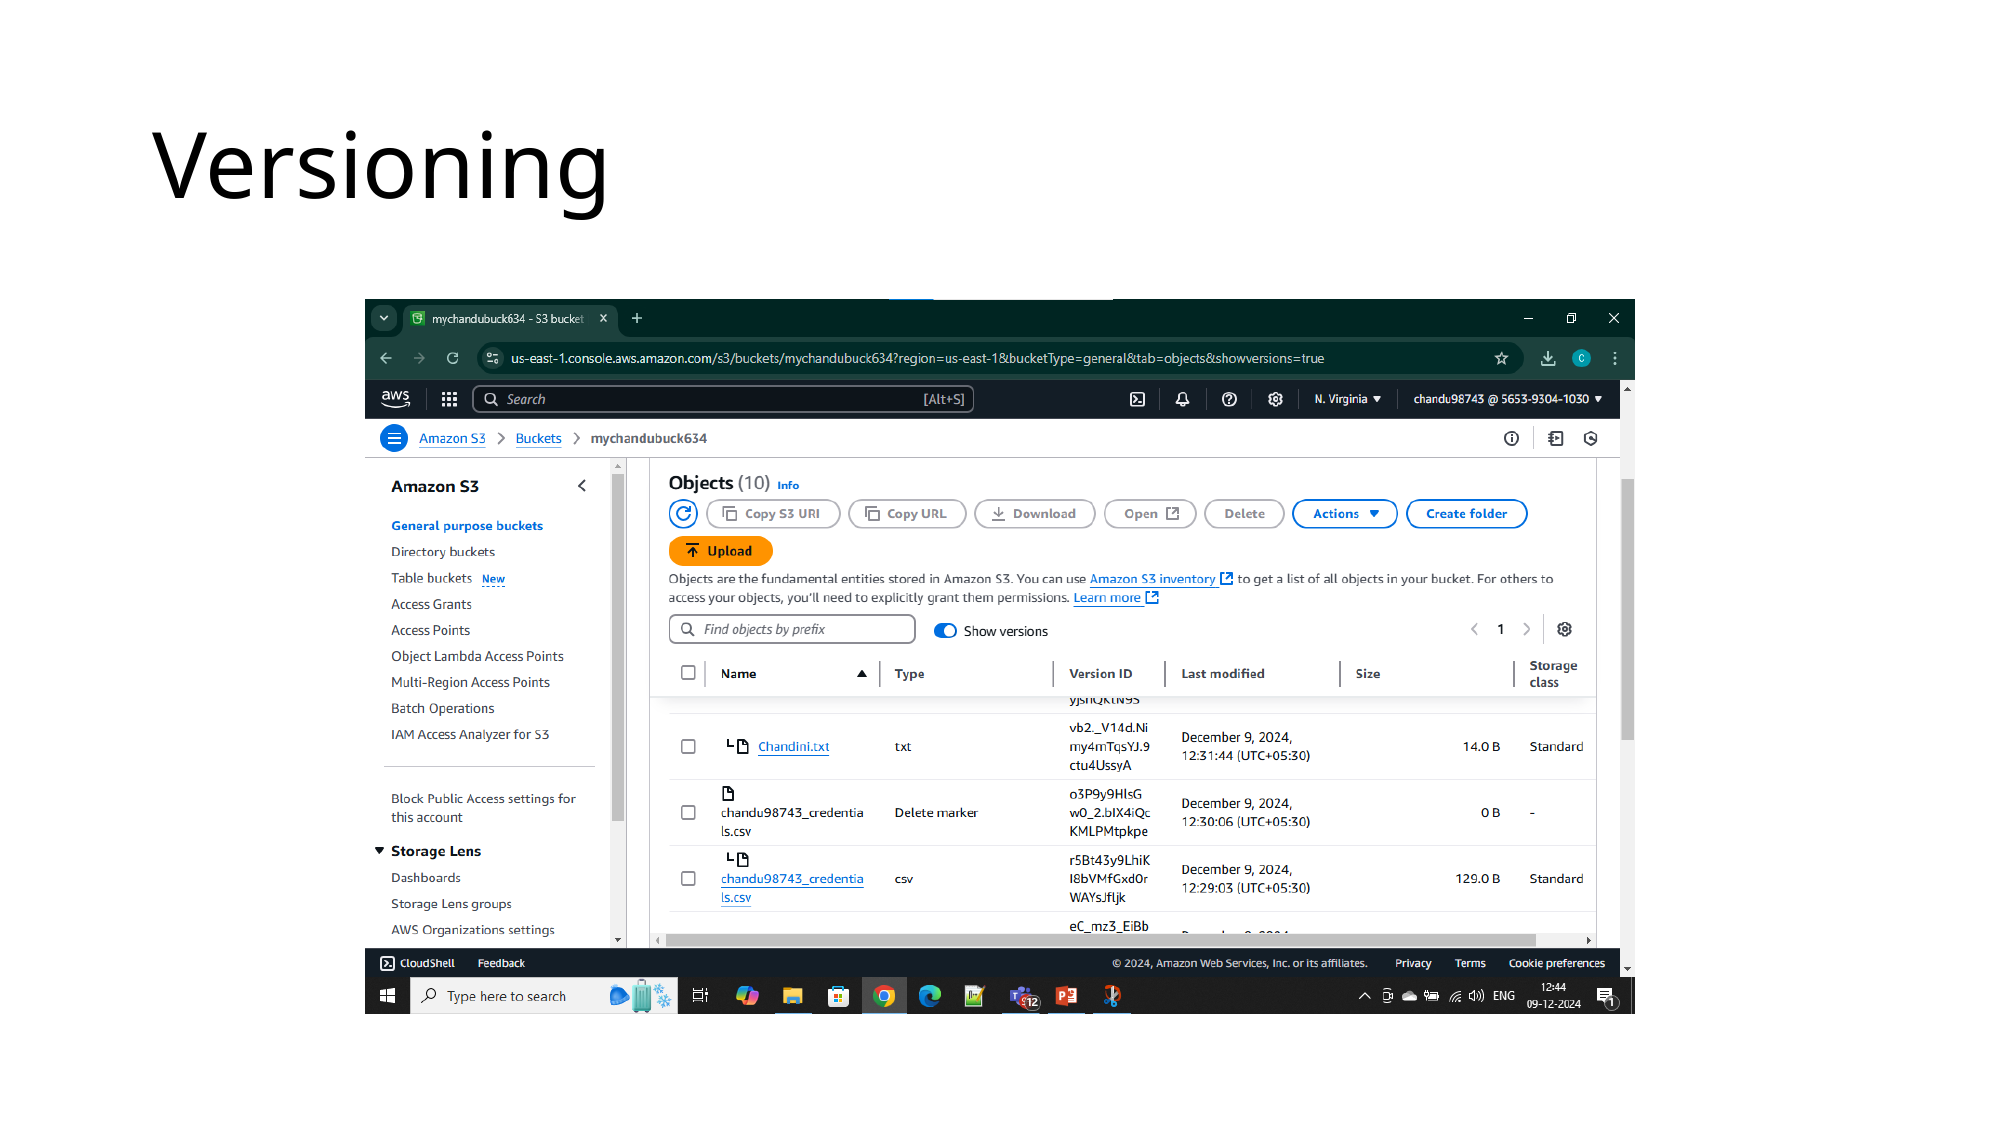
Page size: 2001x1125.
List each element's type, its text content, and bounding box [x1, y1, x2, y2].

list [365, 299, 1635, 1014]
title Versioning [137, 59, 1863, 278]
